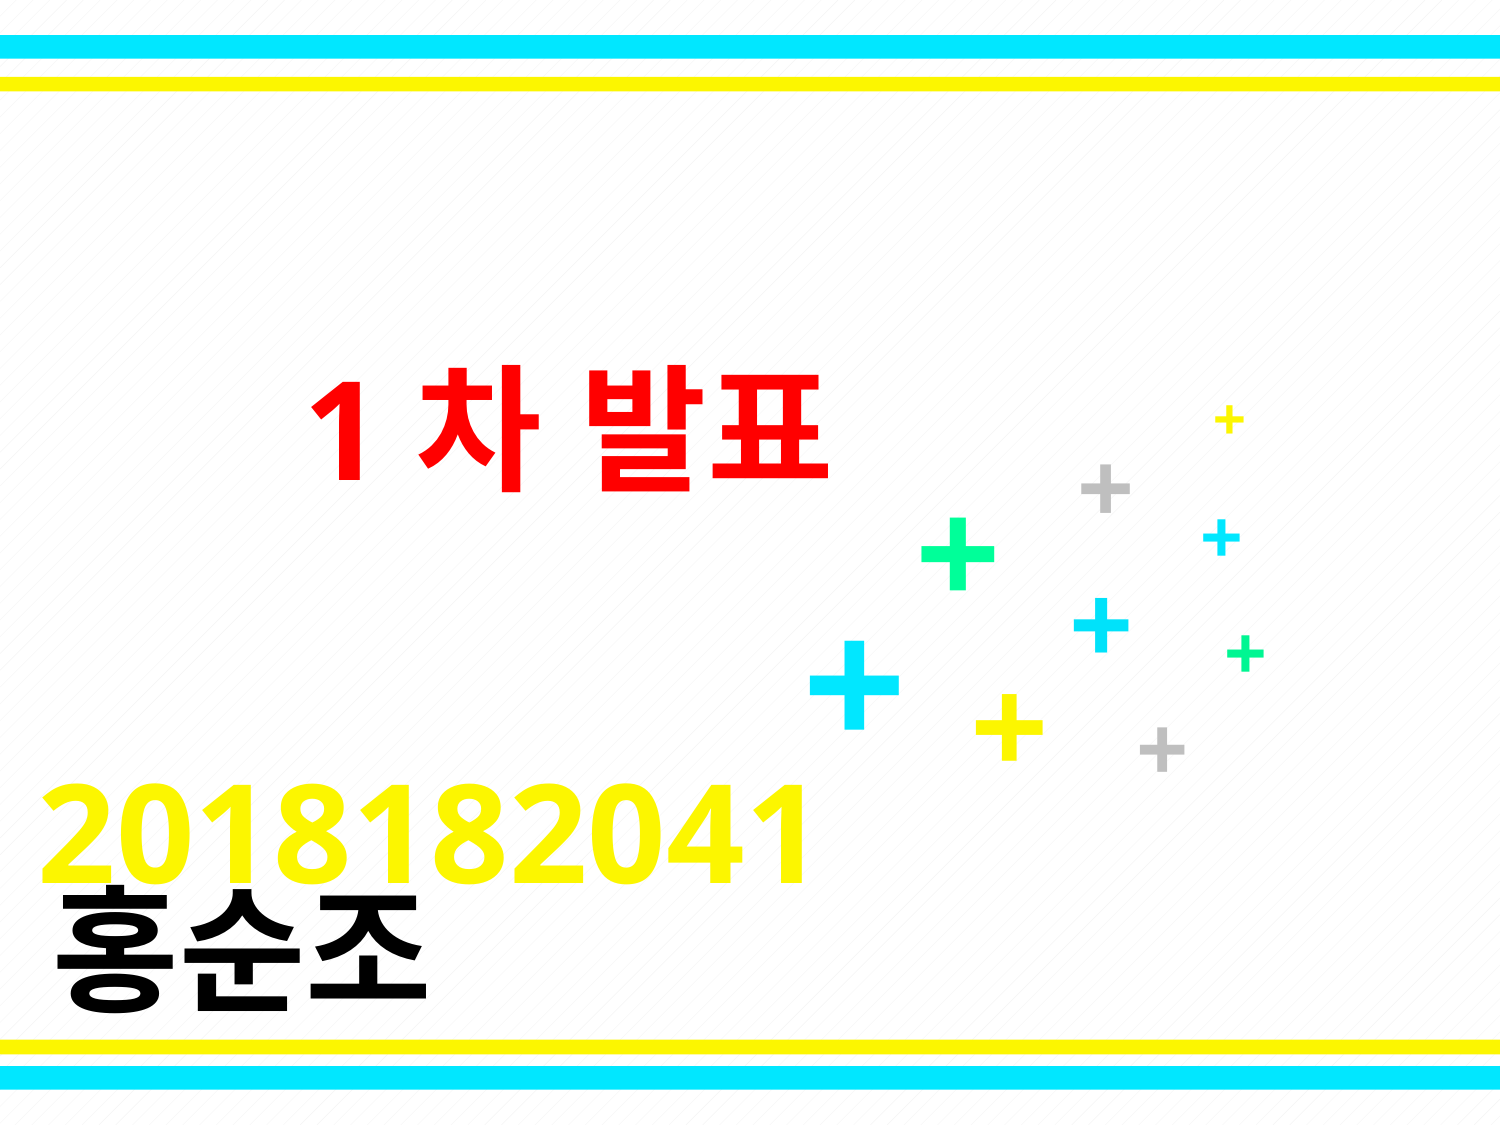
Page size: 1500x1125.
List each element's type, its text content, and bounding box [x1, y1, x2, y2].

text_box 2018182041 [22, 738, 840, 918]
text_box [0, 1064, 1500, 1092]
text_box 1차 발표 [289, 336, 889, 516]
text_box 홍순조 [38, 918, 448, 1036]
text_box [0, 1038, 1500, 1056]
text_box [0, 75, 1500, 94]
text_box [773, 374, 1290, 853]
text_box [0, 33, 1500, 61]
